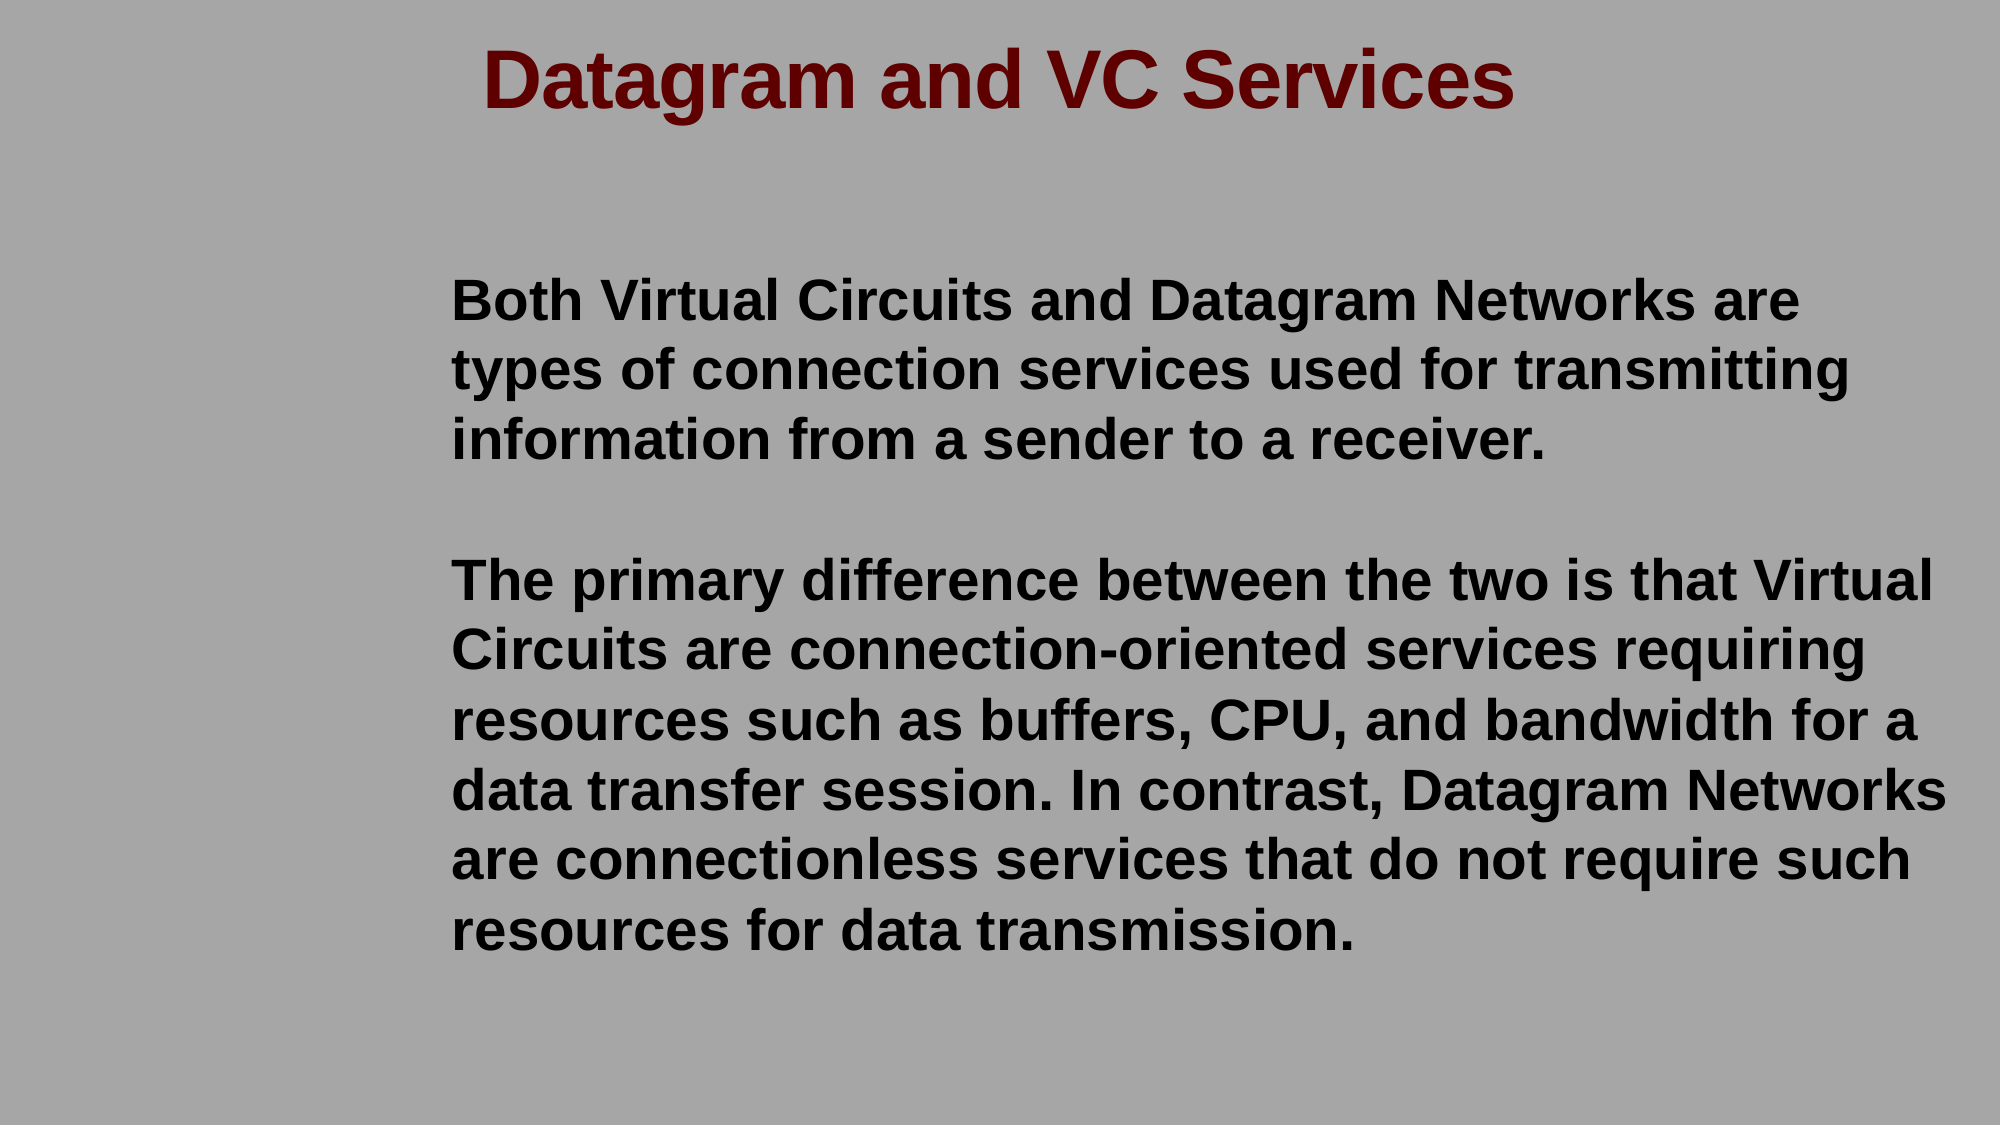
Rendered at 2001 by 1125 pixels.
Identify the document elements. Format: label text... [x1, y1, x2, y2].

text_box Datagram and VC Services [416, 0, 1584, 133]
text_box Both Virtual Circuits and Datagram Networks are types of connection services used for transmitting information from a sender to a receiver. The primary difference between the two is that Virtual Circuits are connection-oriented services requiring resources such as buffers, CPU, and bandwidth for a data transfer session. In contrast, Datagram Networks are connectionless services that do not require such resources for data transmission. [437, 254, 1969, 969]
